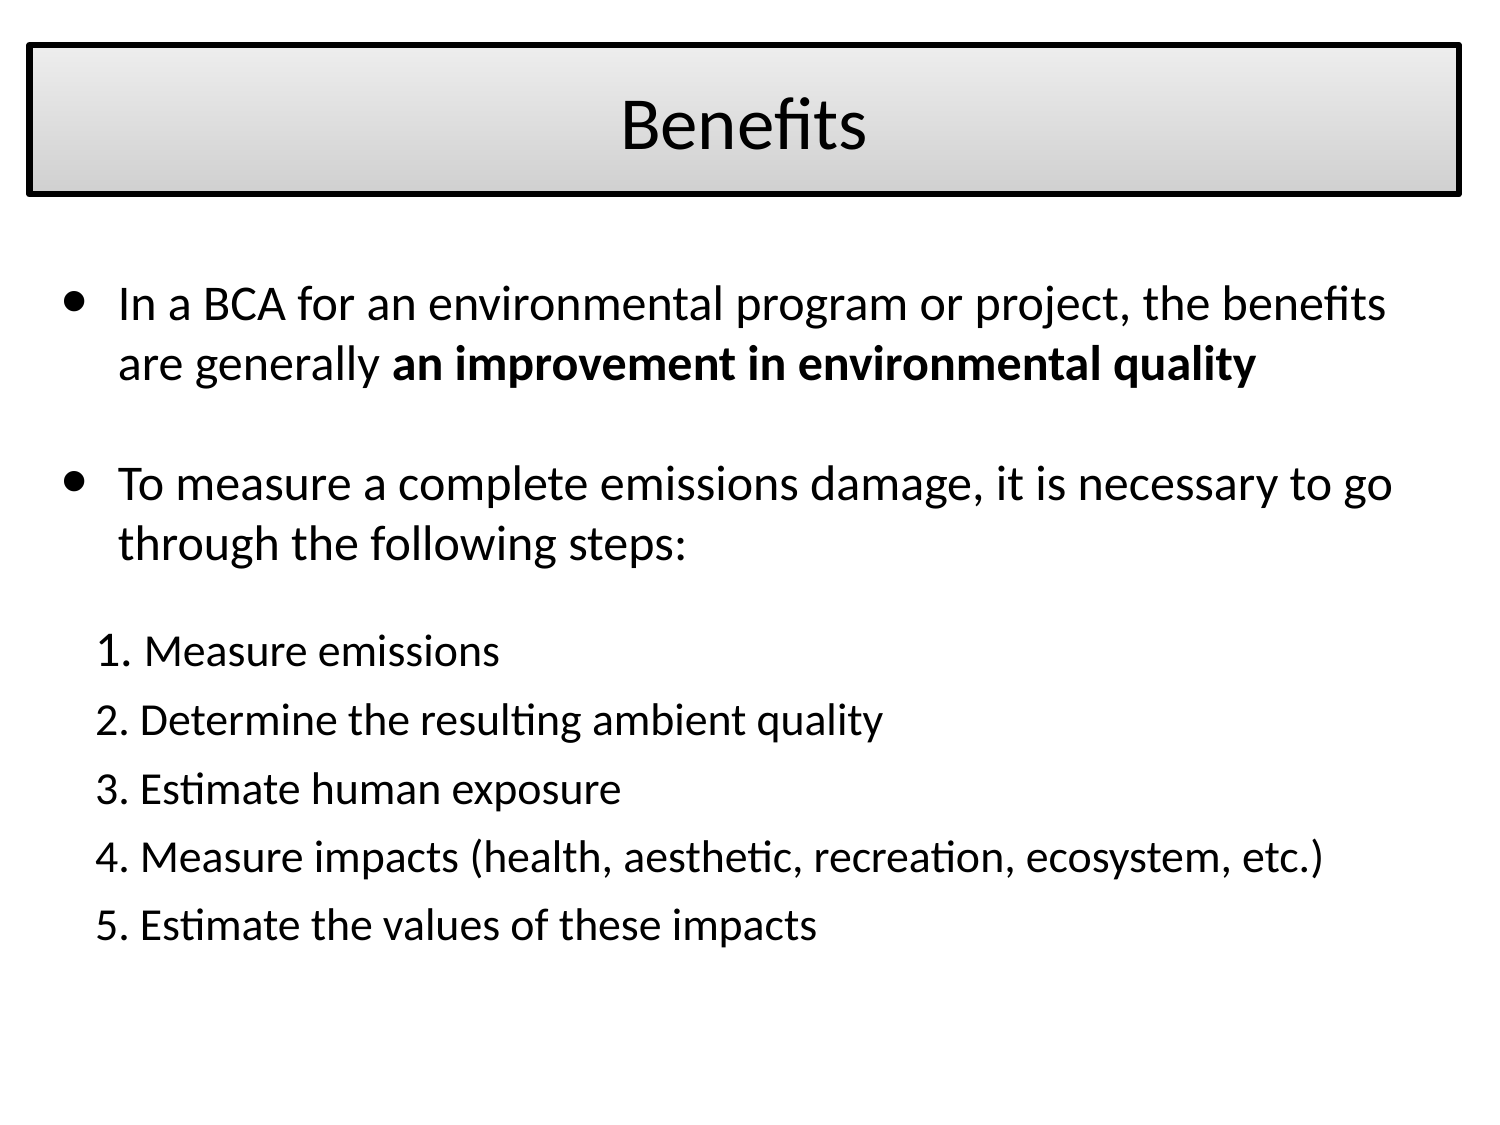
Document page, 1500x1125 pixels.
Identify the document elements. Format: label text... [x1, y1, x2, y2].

title Benefits [26, 42, 1462, 197]
list In a BCA for an environmental program or project, the benefits are generally an improvement in environmental quality To measure a complete emissions damage, it is necessary to go through the following steps: 1. Measure emissions 2. Determine the resulting ambient quality 3. Estimate human exposure 4. Measure impacts (health, aesthetic, recreation, ecosystem, etc.) 5. Estimate the values of these impacts [46, 262, 1459, 1075]
